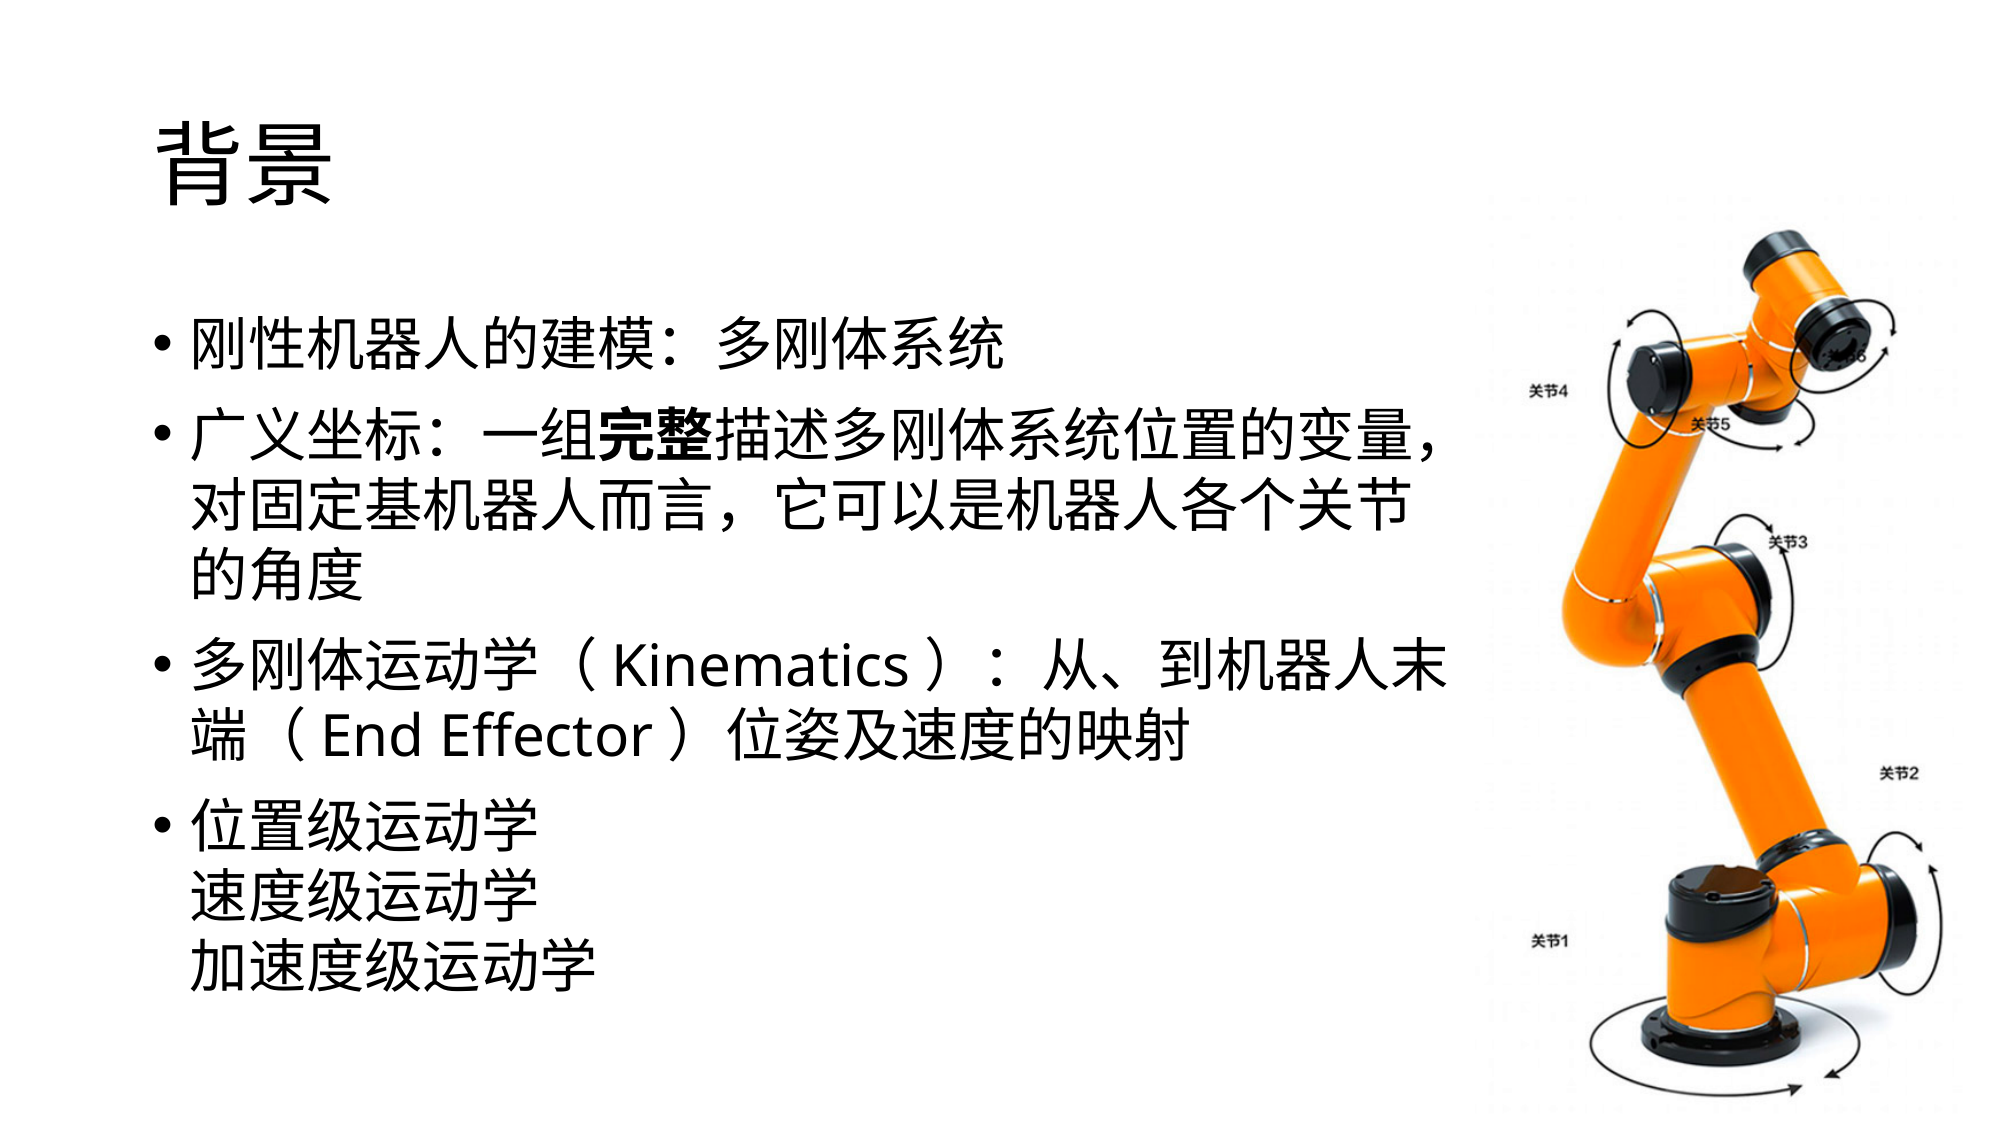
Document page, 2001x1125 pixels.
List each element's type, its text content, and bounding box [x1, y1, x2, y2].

picture [1467, 195, 2000, 1125]
title 背景 [137, 59, 1863, 278]
